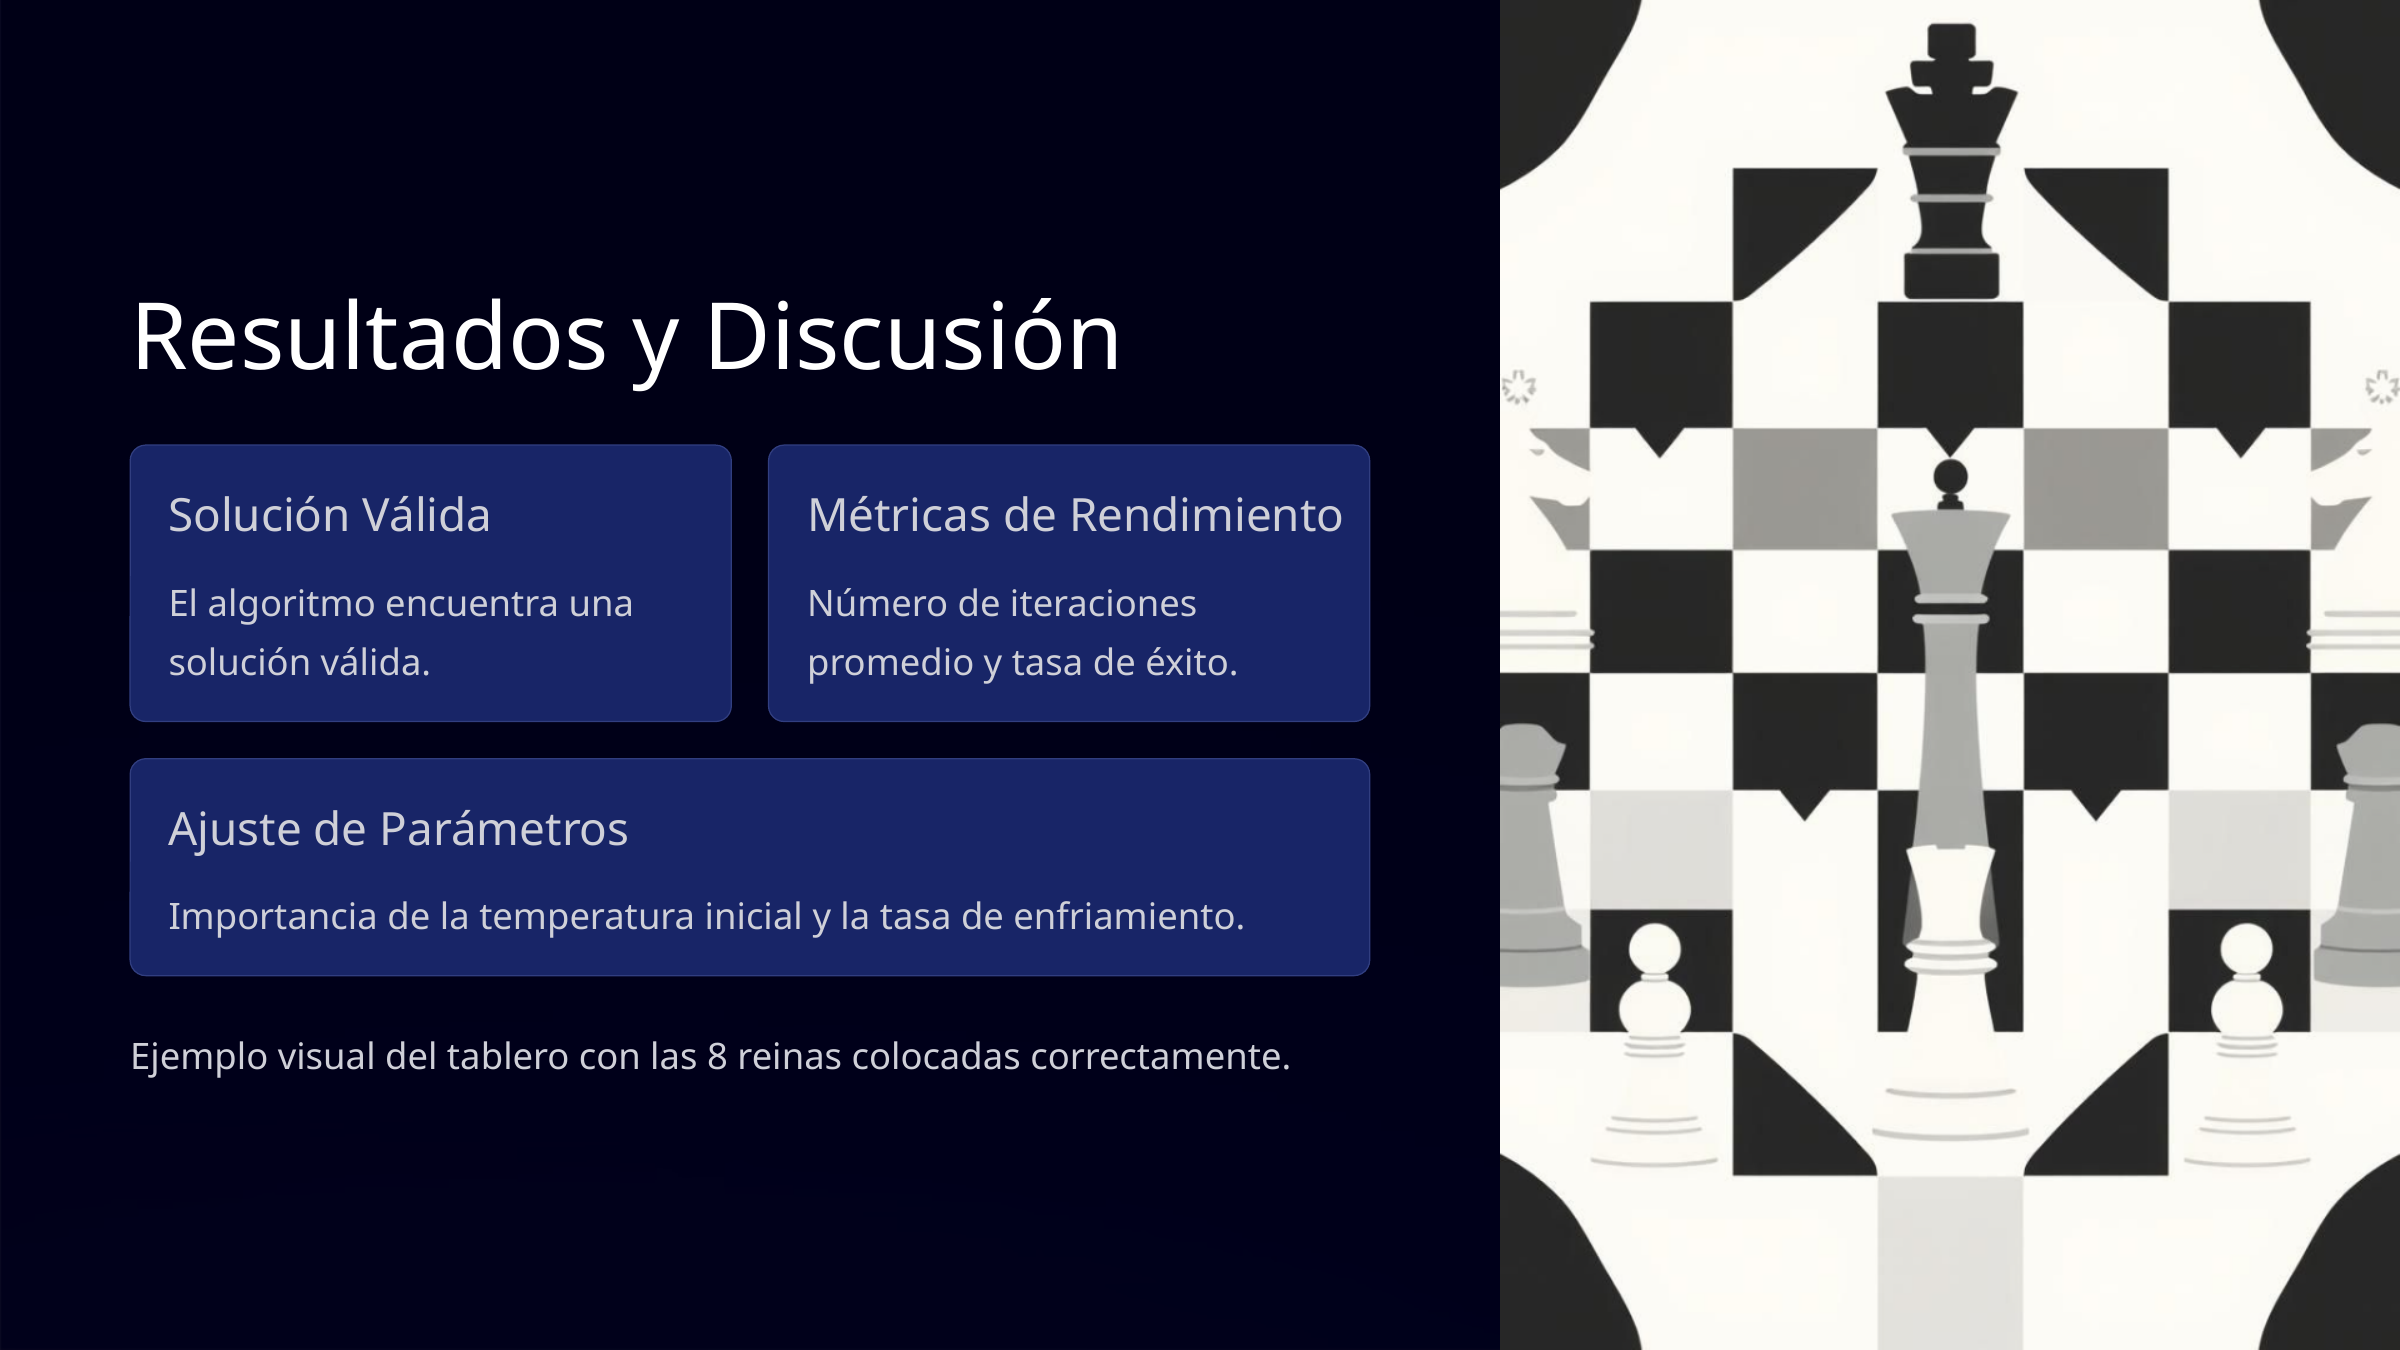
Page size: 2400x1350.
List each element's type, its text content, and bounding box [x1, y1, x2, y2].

picture [1499, 0, 2400, 1350]
text_box [130, 758, 1370, 976]
text_box Ajuste de Parámetros [168, 797, 634, 856]
text_box [130, 445, 732, 722]
text_box Métricas de Rendimiento [807, 483, 1327, 542]
text_box Número de iteraciones promedio y tasa de éxito. [806, 563, 1332, 683]
text_box Resultados y Discusión [130, 273, 1097, 390]
text_box El algoritmo encuentra una solución válida. [168, 563, 693, 683]
text_box [768, 445, 1370, 722]
text_box Importancia de la temperatura inicial y la tasa de enfriamiento. [168, 877, 1332, 938]
text_box Solución Válida [168, 483, 634, 542]
text_box Ejemplo visual del tablero con las 8 reinas colocadas correctamente. [130, 1017, 1370, 1077]
